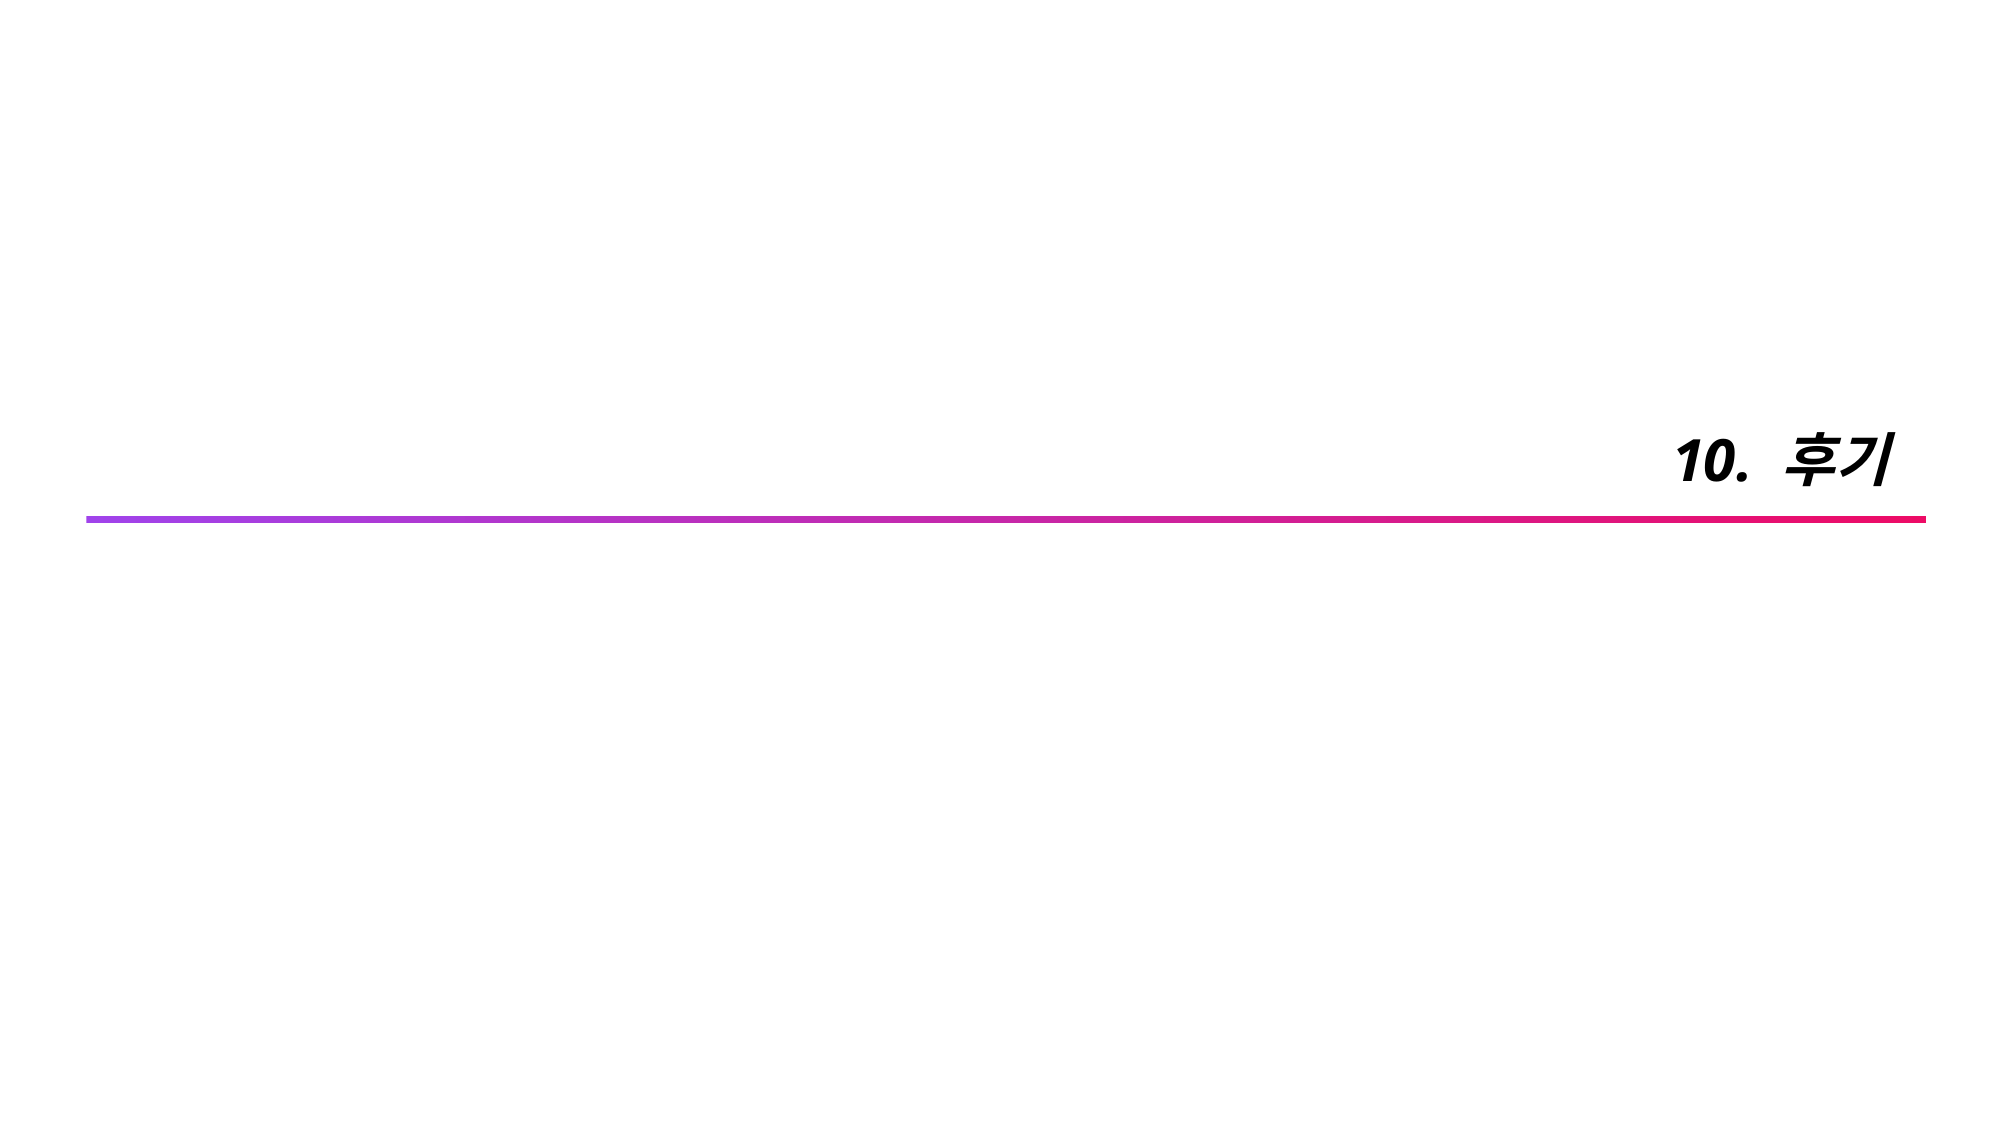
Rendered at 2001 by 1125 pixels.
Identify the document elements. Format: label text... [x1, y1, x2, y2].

text_box 10. 후기 [919, 381, 1920, 501]
text_box [85, 515, 1927, 523]
